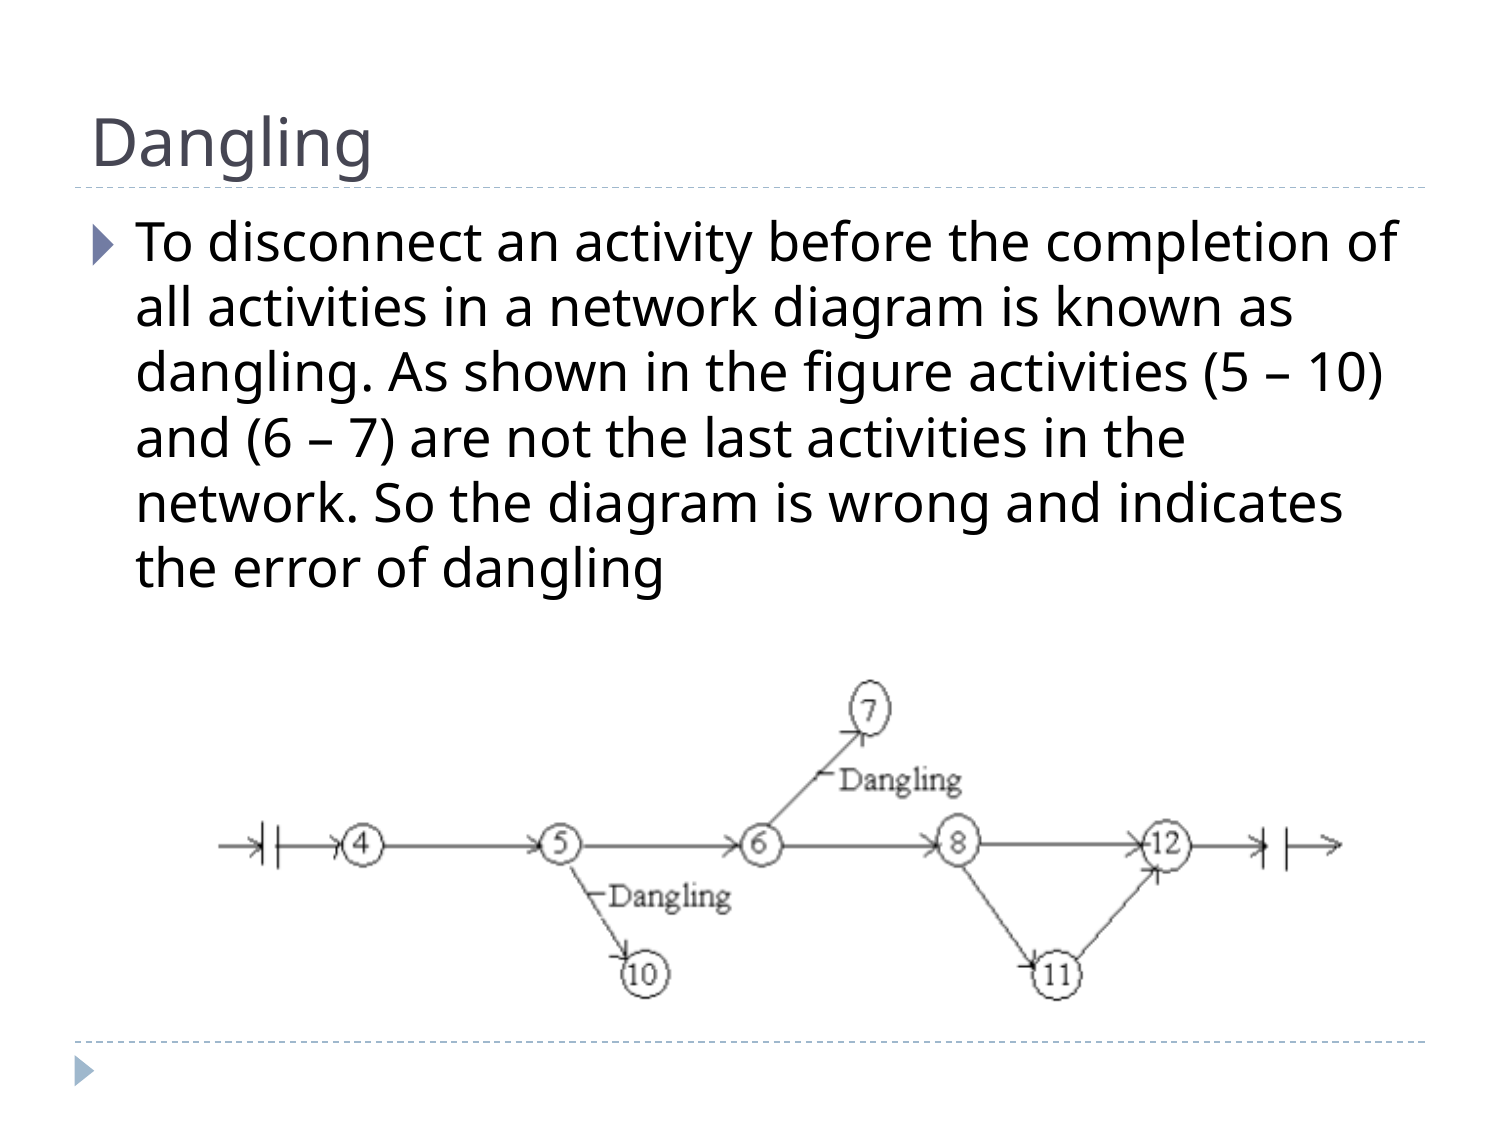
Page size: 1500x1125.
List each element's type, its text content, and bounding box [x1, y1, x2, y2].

title Dangling [75, 37, 1425, 188]
list To disconnect an activity before the completion of all activities in a network diagram is known as dangling. As shown in the figure activities (5 – 10) and (6 – 7) are not the last activities in the network. So the diagram is wrong and indicates the error of dangling [75, 200, 1425, 675]
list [174, 649, 1372, 1013]
